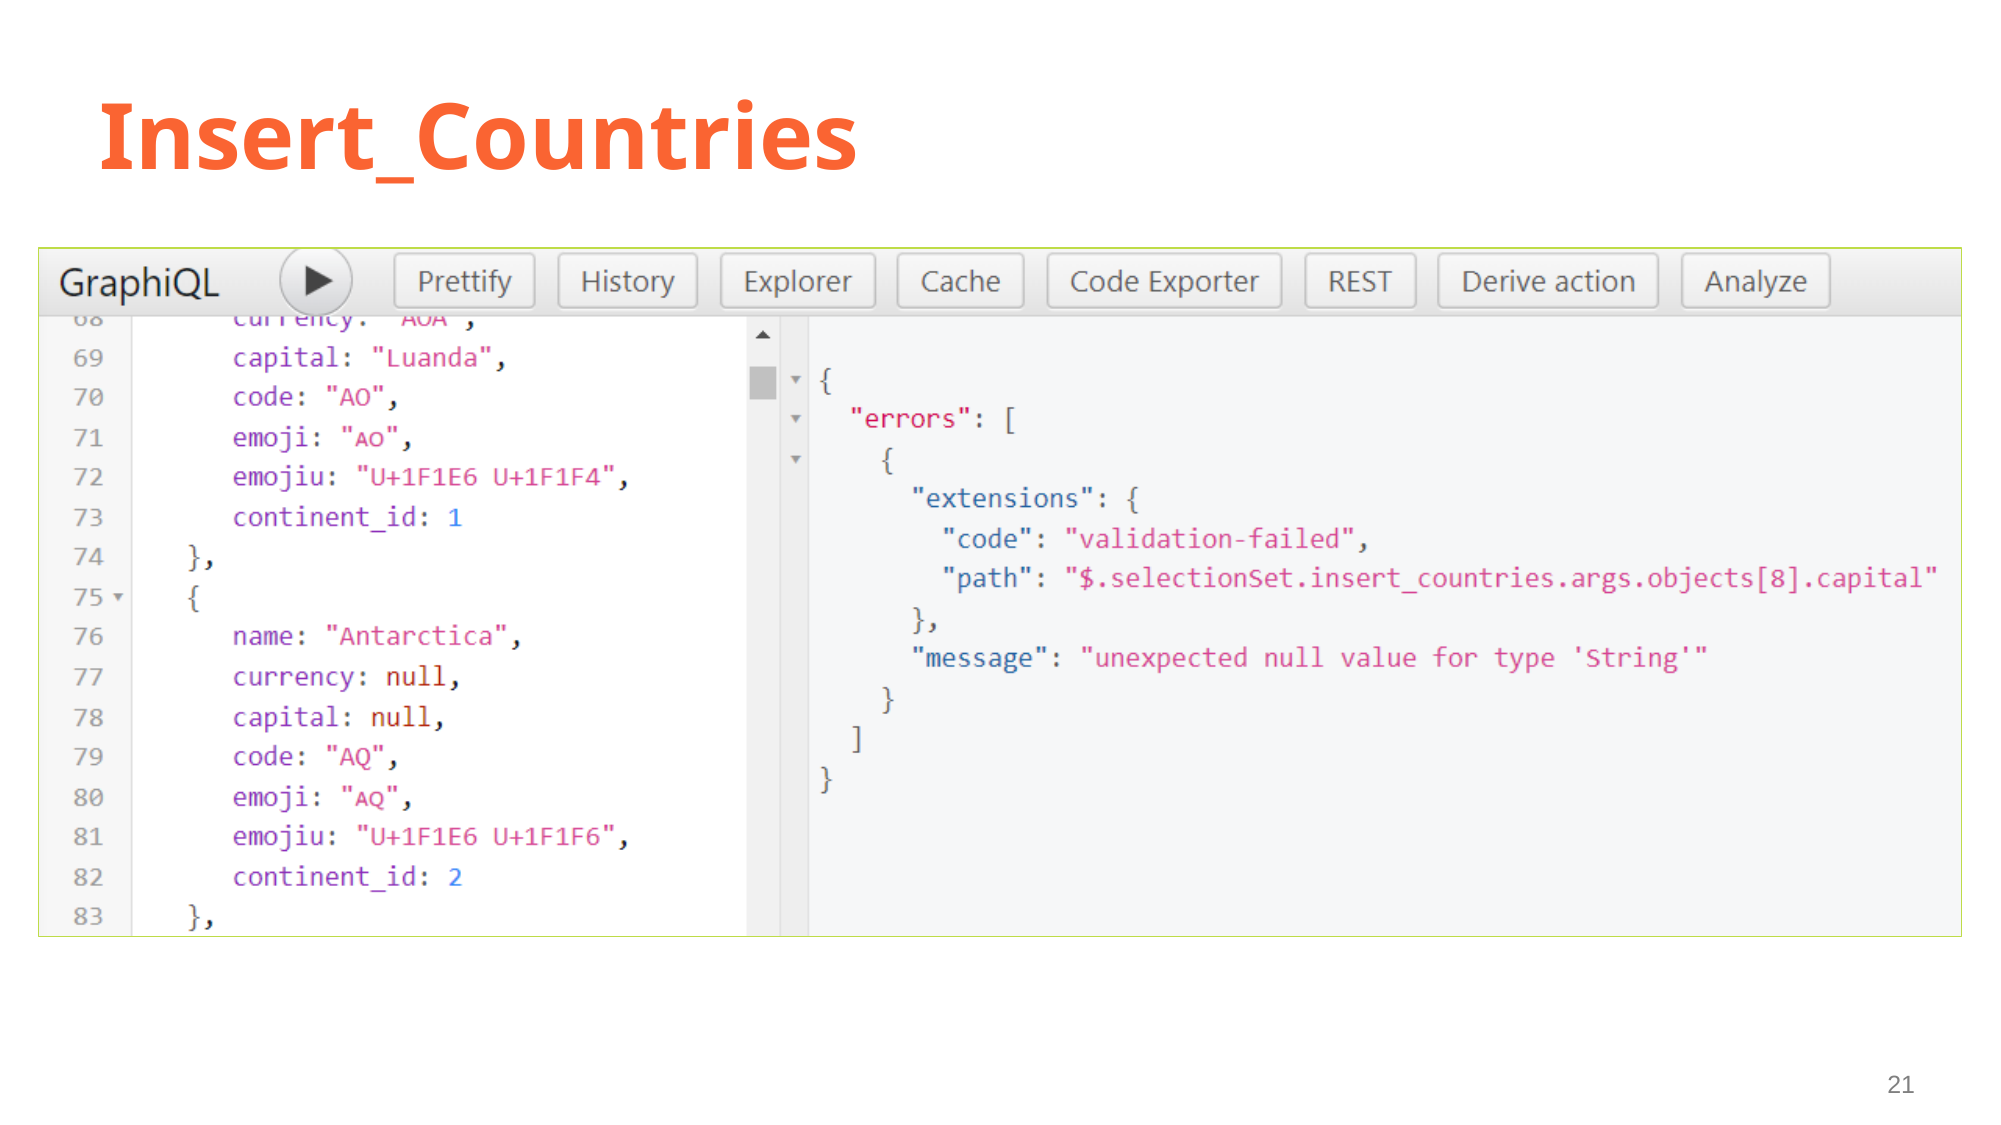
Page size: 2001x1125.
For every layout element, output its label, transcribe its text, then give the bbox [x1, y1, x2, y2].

slide_number 21 [1815, 1061, 1916, 1107]
picture [38, 248, 1961, 936]
title Insert_Countries [84, 49, 1916, 233]
